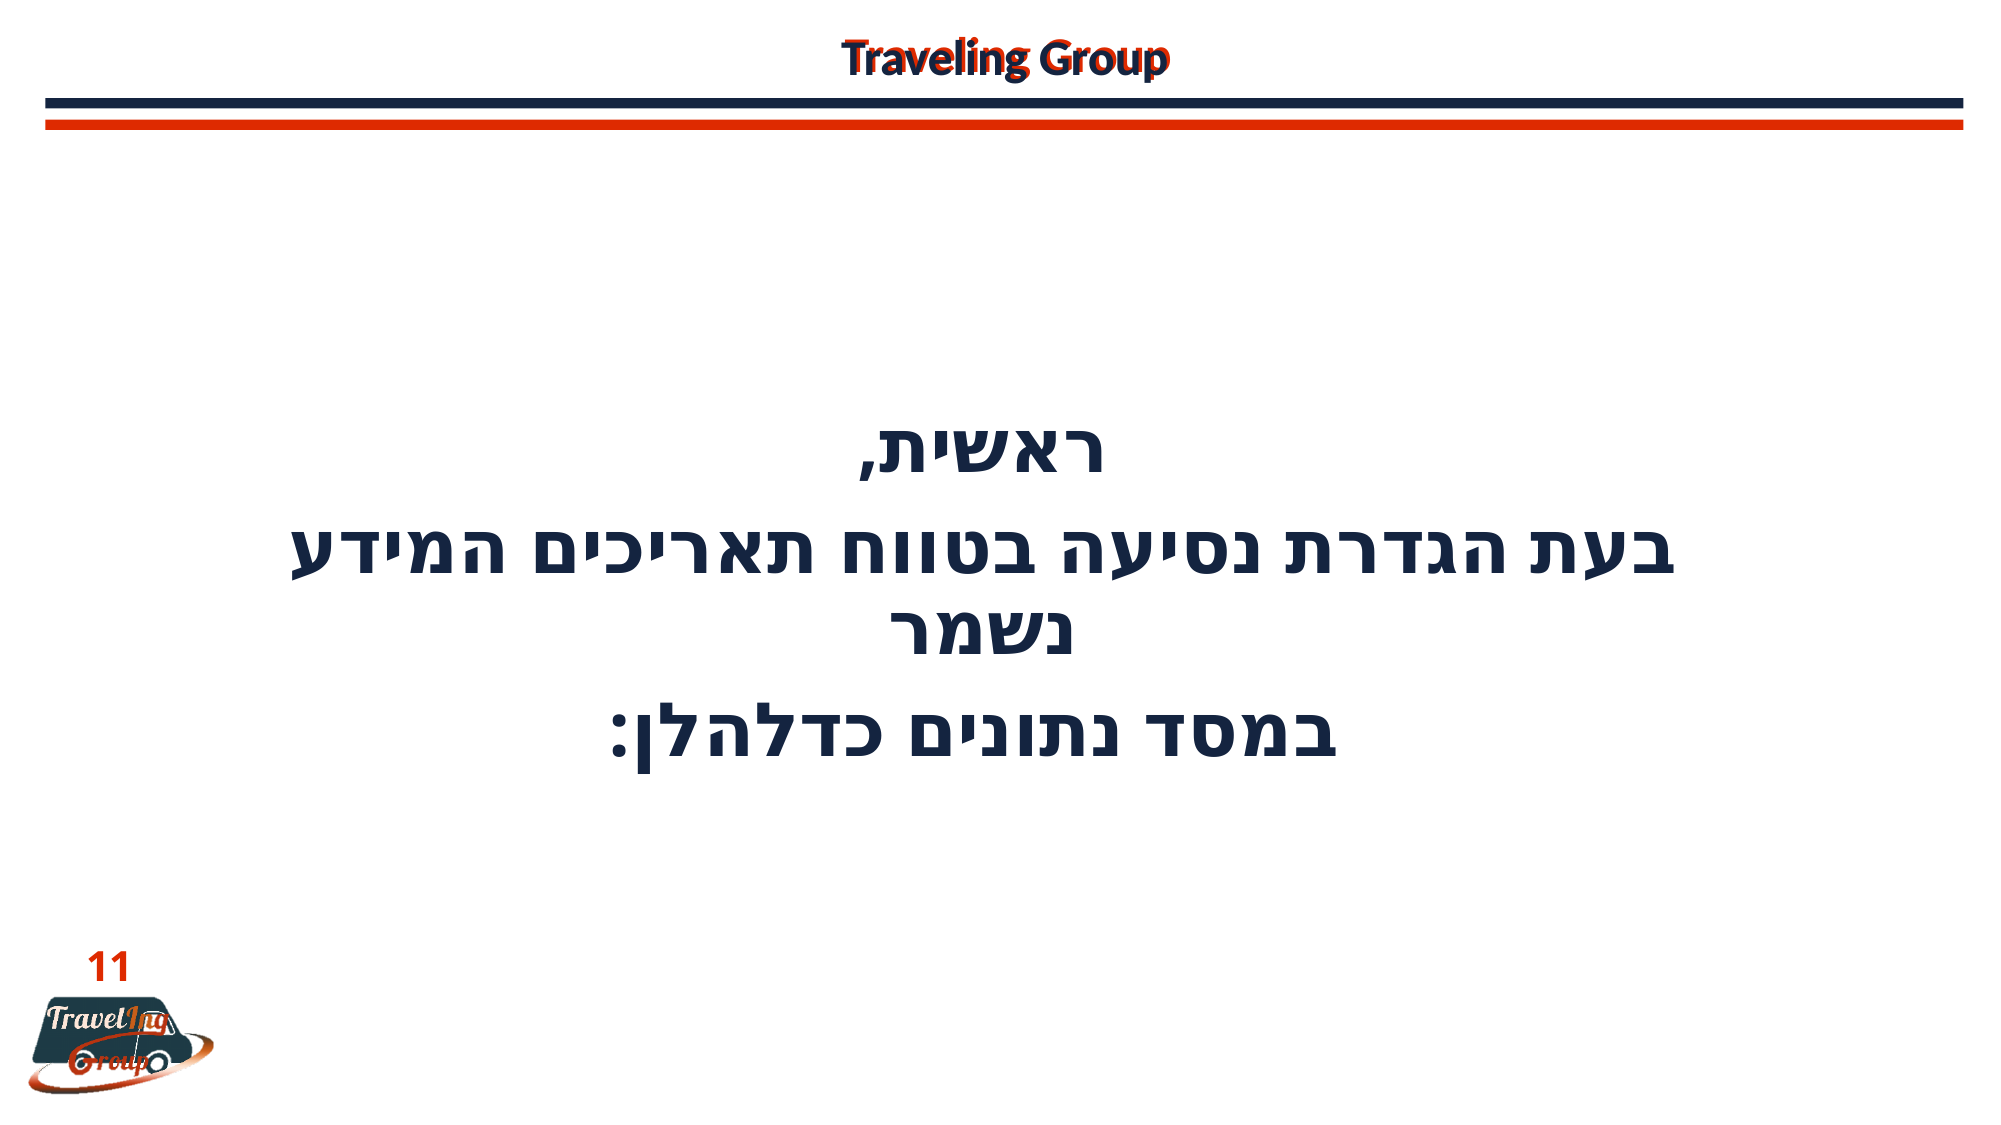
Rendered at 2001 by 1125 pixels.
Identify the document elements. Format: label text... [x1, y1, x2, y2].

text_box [45, 15, 1964, 130]
text_box ראשית, בעת הגדרת נסיעה בטווח תאריכים המידע נשמר במסד נתונים כדלהלן: [180, 400, 1787, 831]
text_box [0, 932, 220, 1125]
